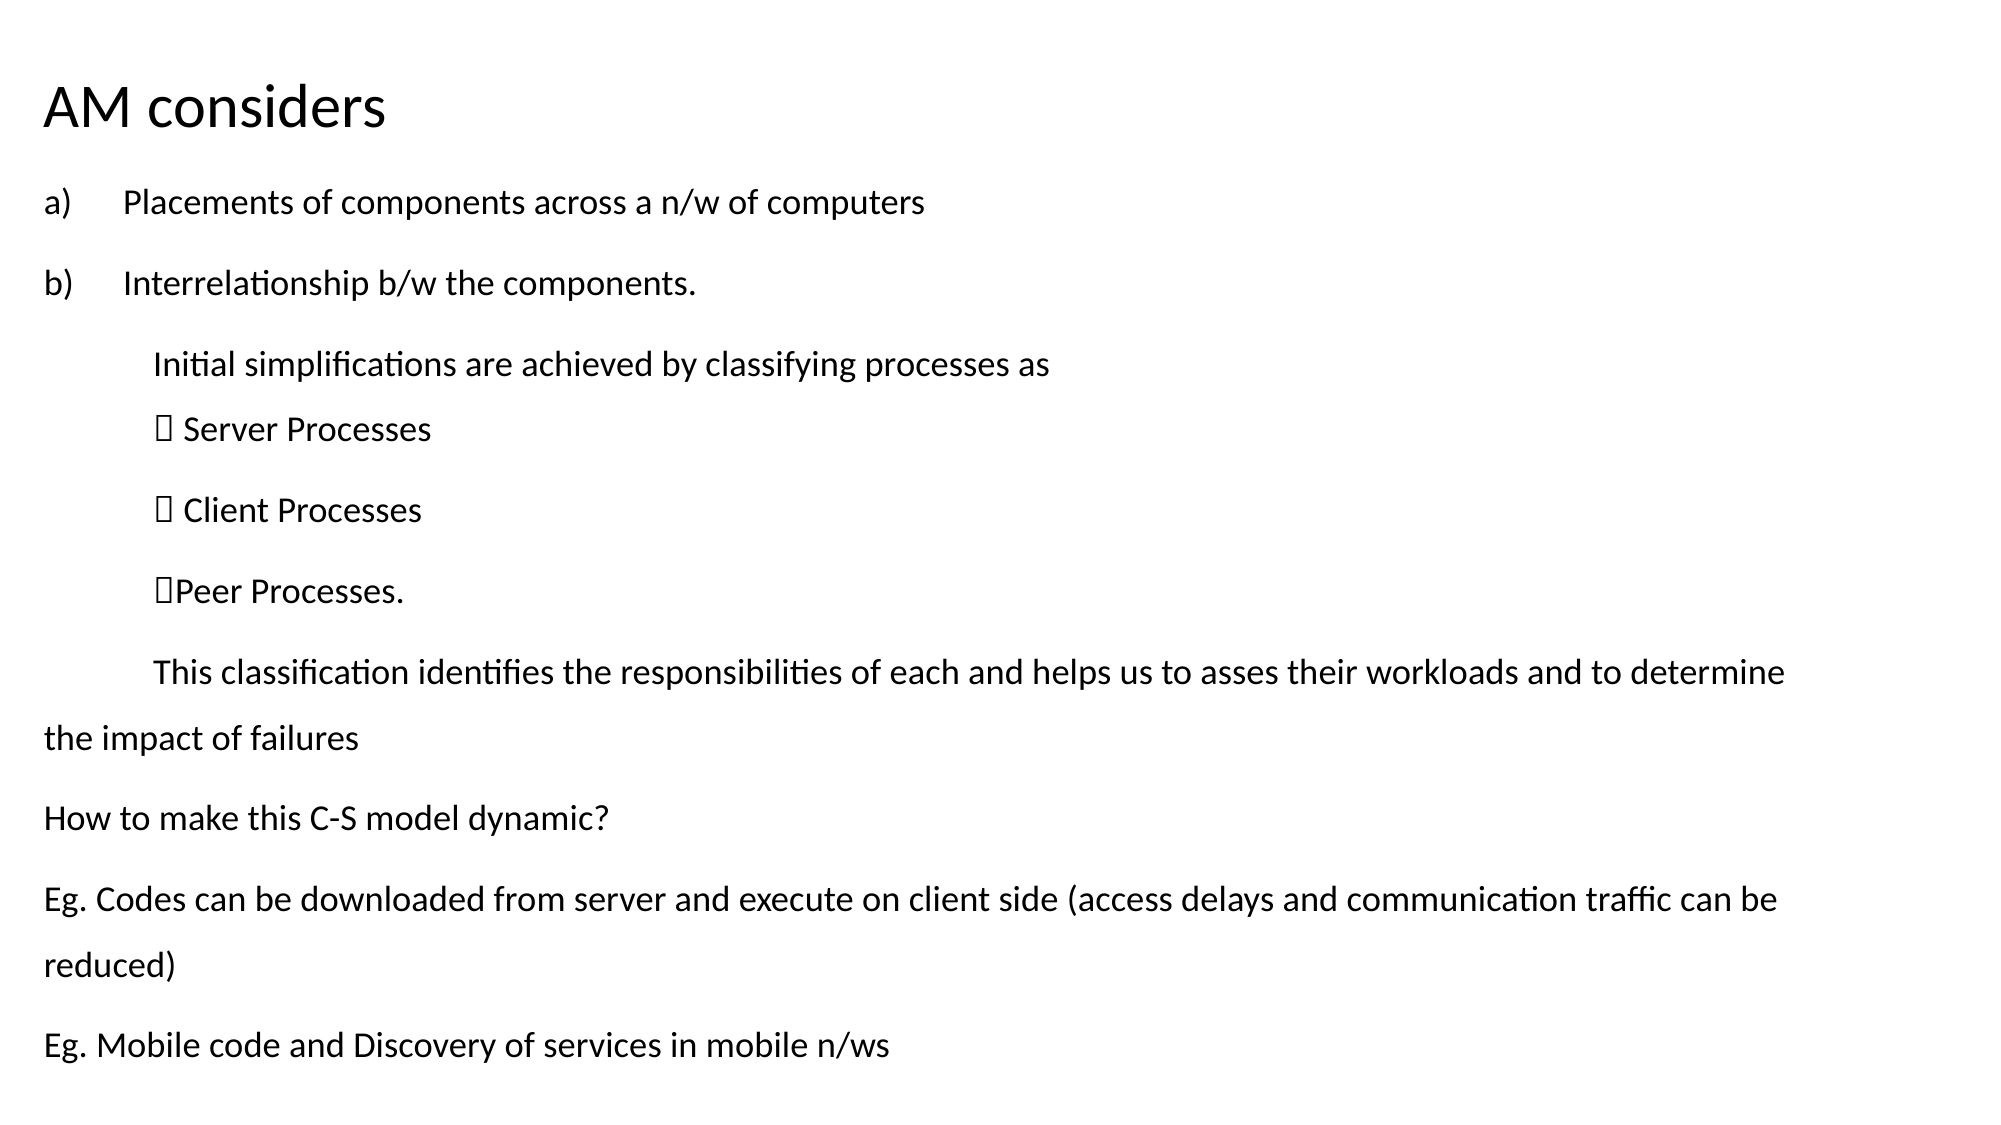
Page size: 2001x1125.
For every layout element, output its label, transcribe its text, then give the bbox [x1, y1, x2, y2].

list AM considers Placements of components across a n/w of computers Interrelationship b/w the components. Initial simplifications are achieved by classifying processes as  Server Processes  Client Processes Peer Processes. This classification identifies the responsibilities of each and helps us to asses their workloads and to determine the impact of failures How to make this C-S model dynamic? Eg. Codes can be downloaded from server and execute on client side (access delays and communication traffic can be reduced) Eg. Mobile code and Discovery of services in mobile n/ws [28, 66, 1807, 1084]
